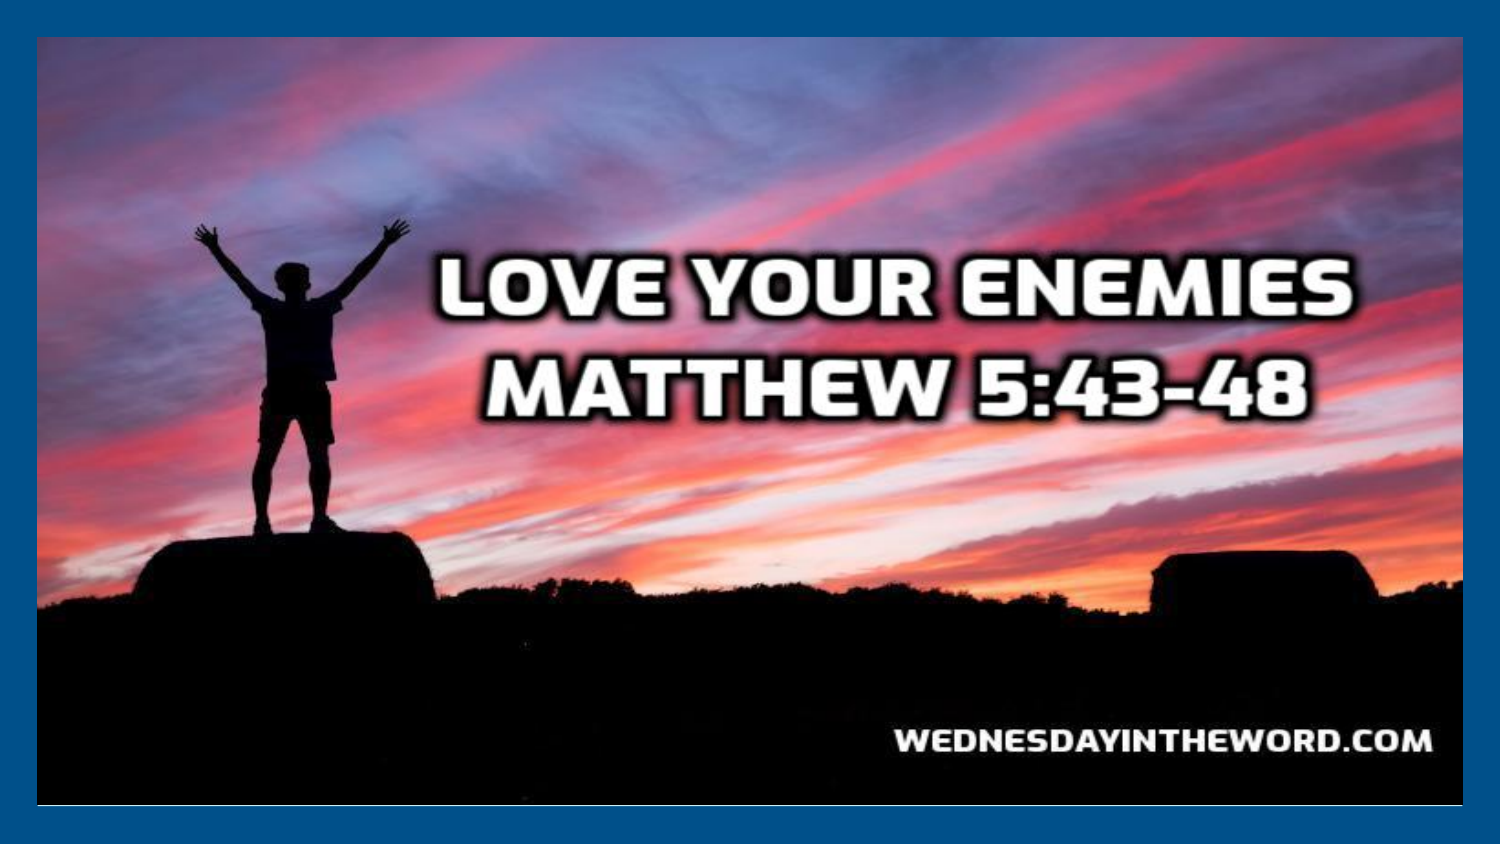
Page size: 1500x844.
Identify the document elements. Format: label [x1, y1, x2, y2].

picture [36, 37, 1464, 805]
